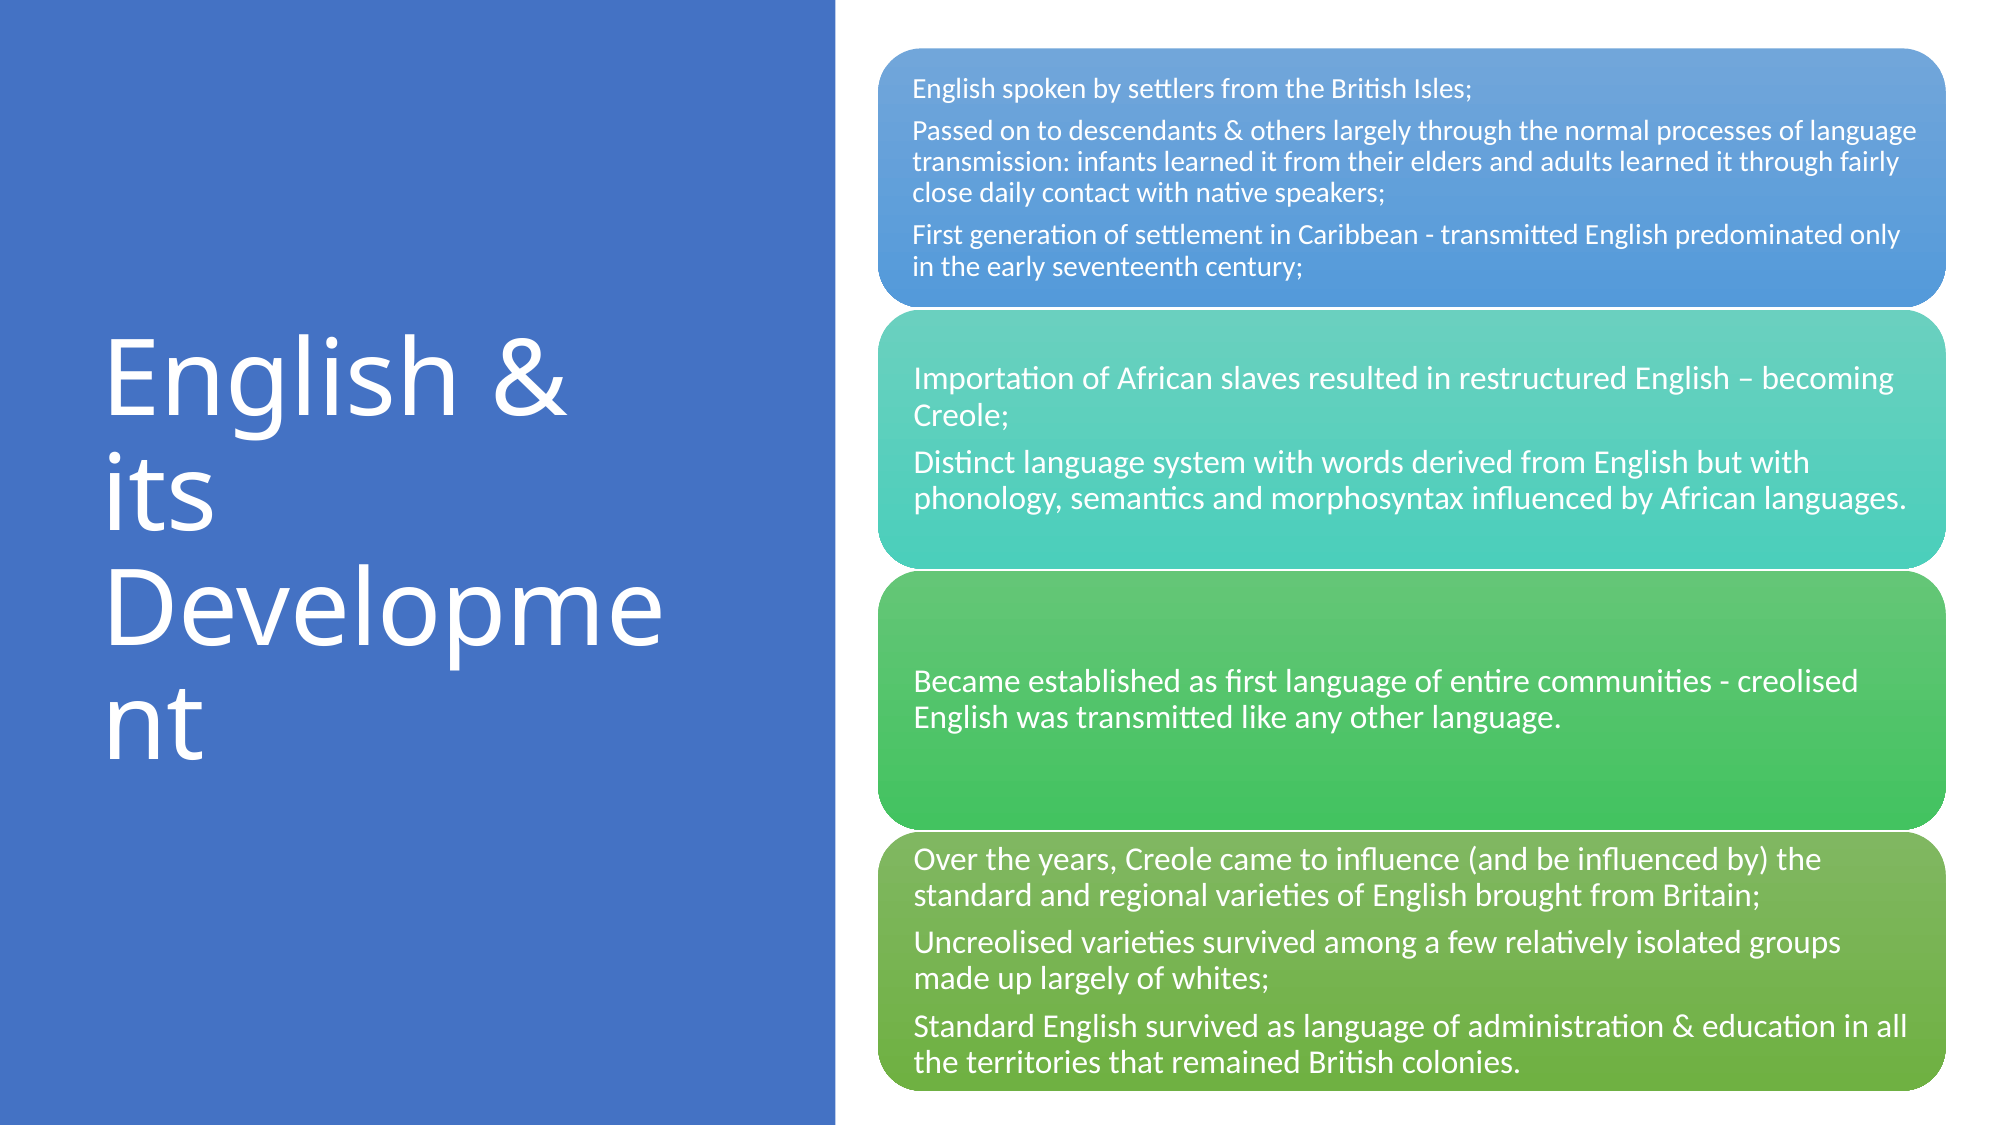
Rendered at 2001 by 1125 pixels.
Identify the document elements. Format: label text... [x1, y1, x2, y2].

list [878, 47, 1946, 1092]
text_box [0, 0, 836, 1125]
title English & its Development [86, 101, 711, 1005]
